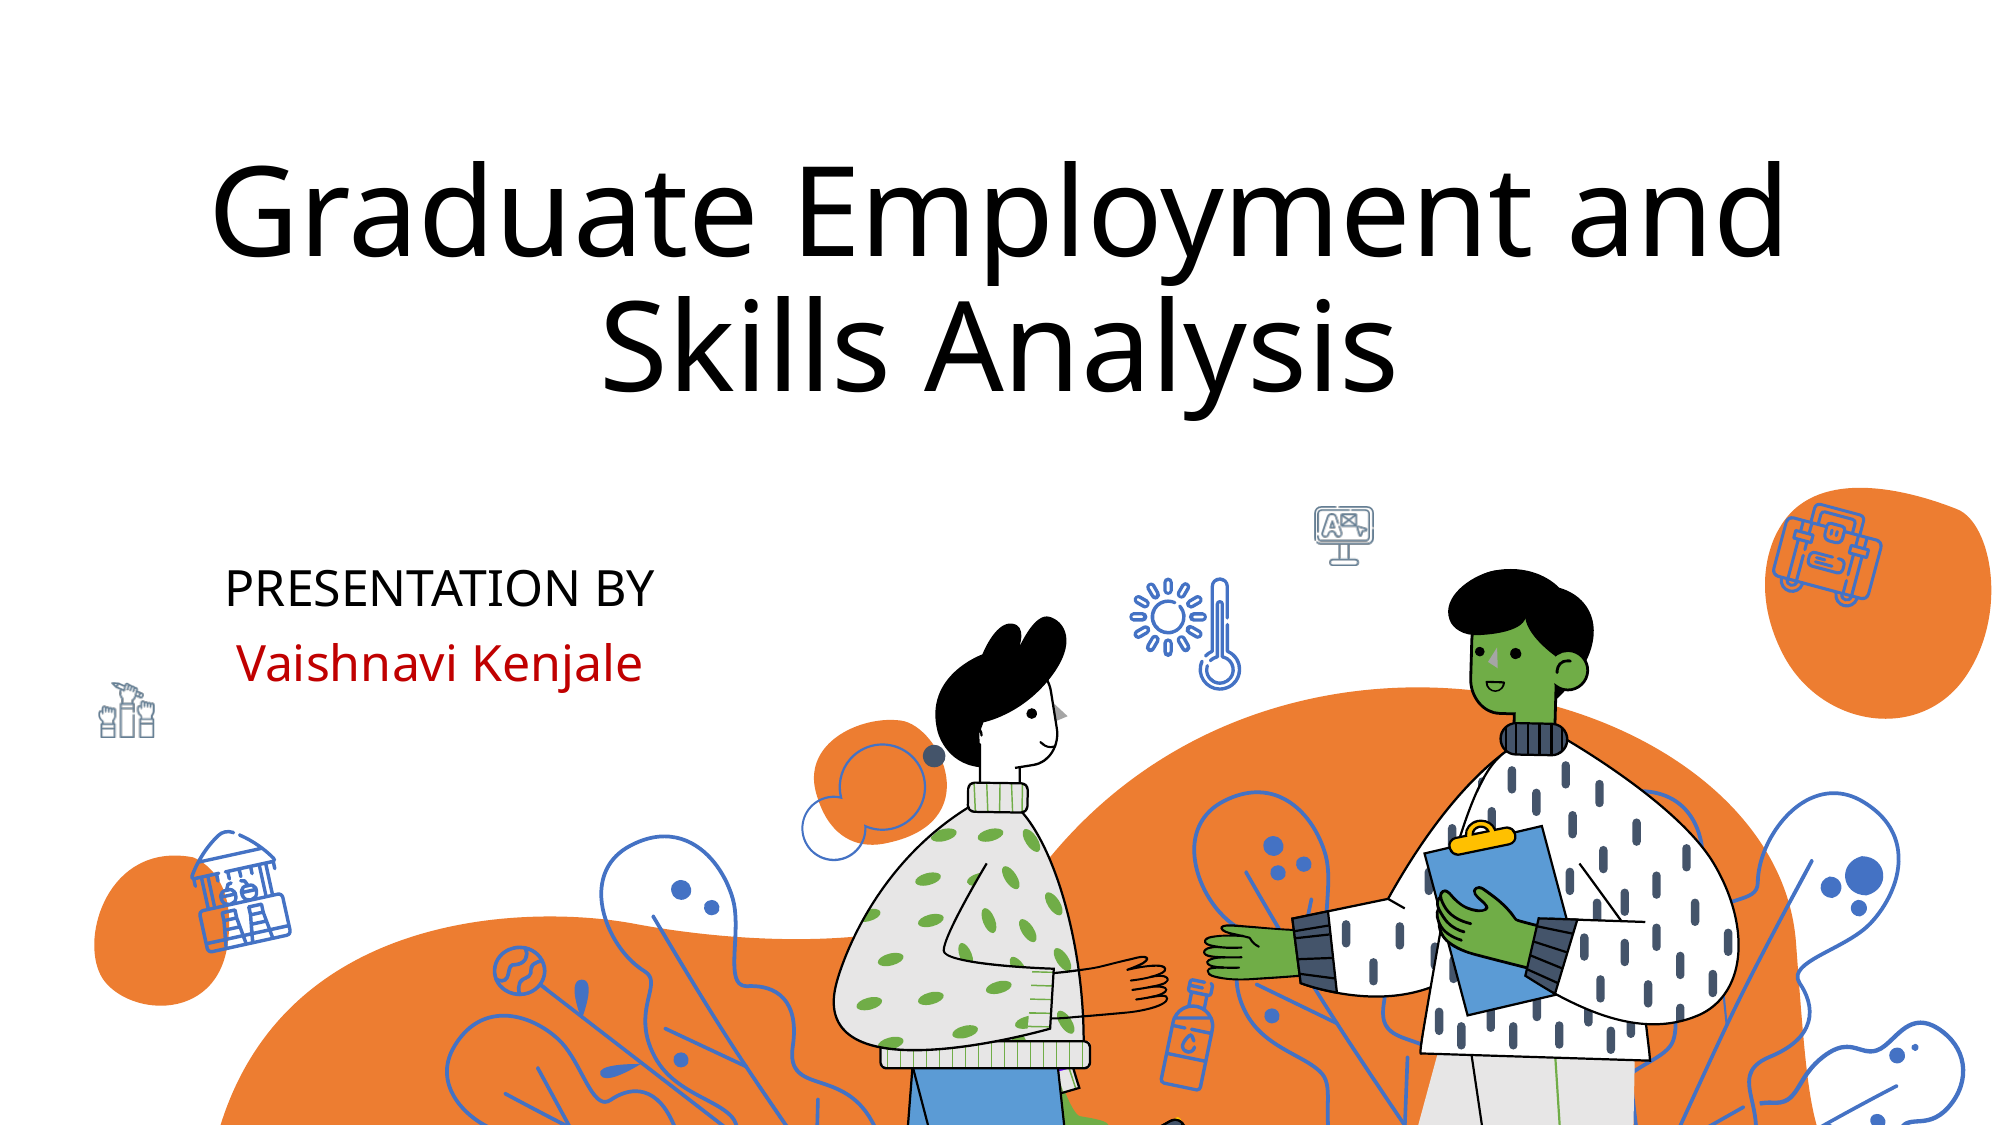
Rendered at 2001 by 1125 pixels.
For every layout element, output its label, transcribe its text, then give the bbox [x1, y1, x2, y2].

picture [1314, 506, 1374, 566]
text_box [1777, 506, 1880, 602]
text_box [202, 907, 229, 941]
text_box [1746, 789, 1967, 1125]
text_box [94, 855, 227, 1006]
picture [98, 682, 155, 738]
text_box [799, 616, 1248, 1125]
text_box [190, 829, 292, 954]
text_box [1127, 577, 1202, 616]
subtitle PRESENTATION BY Vaishnavi Kenjale [115, 543, 766, 717]
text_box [440, 835, 799, 1125]
text_box [220, 928, 440, 1125]
text_box [1765, 487, 1992, 719]
title Graduate Employment and Skills Analysis [161, 68, 1839, 439]
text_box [1202, 568, 1746, 1125]
